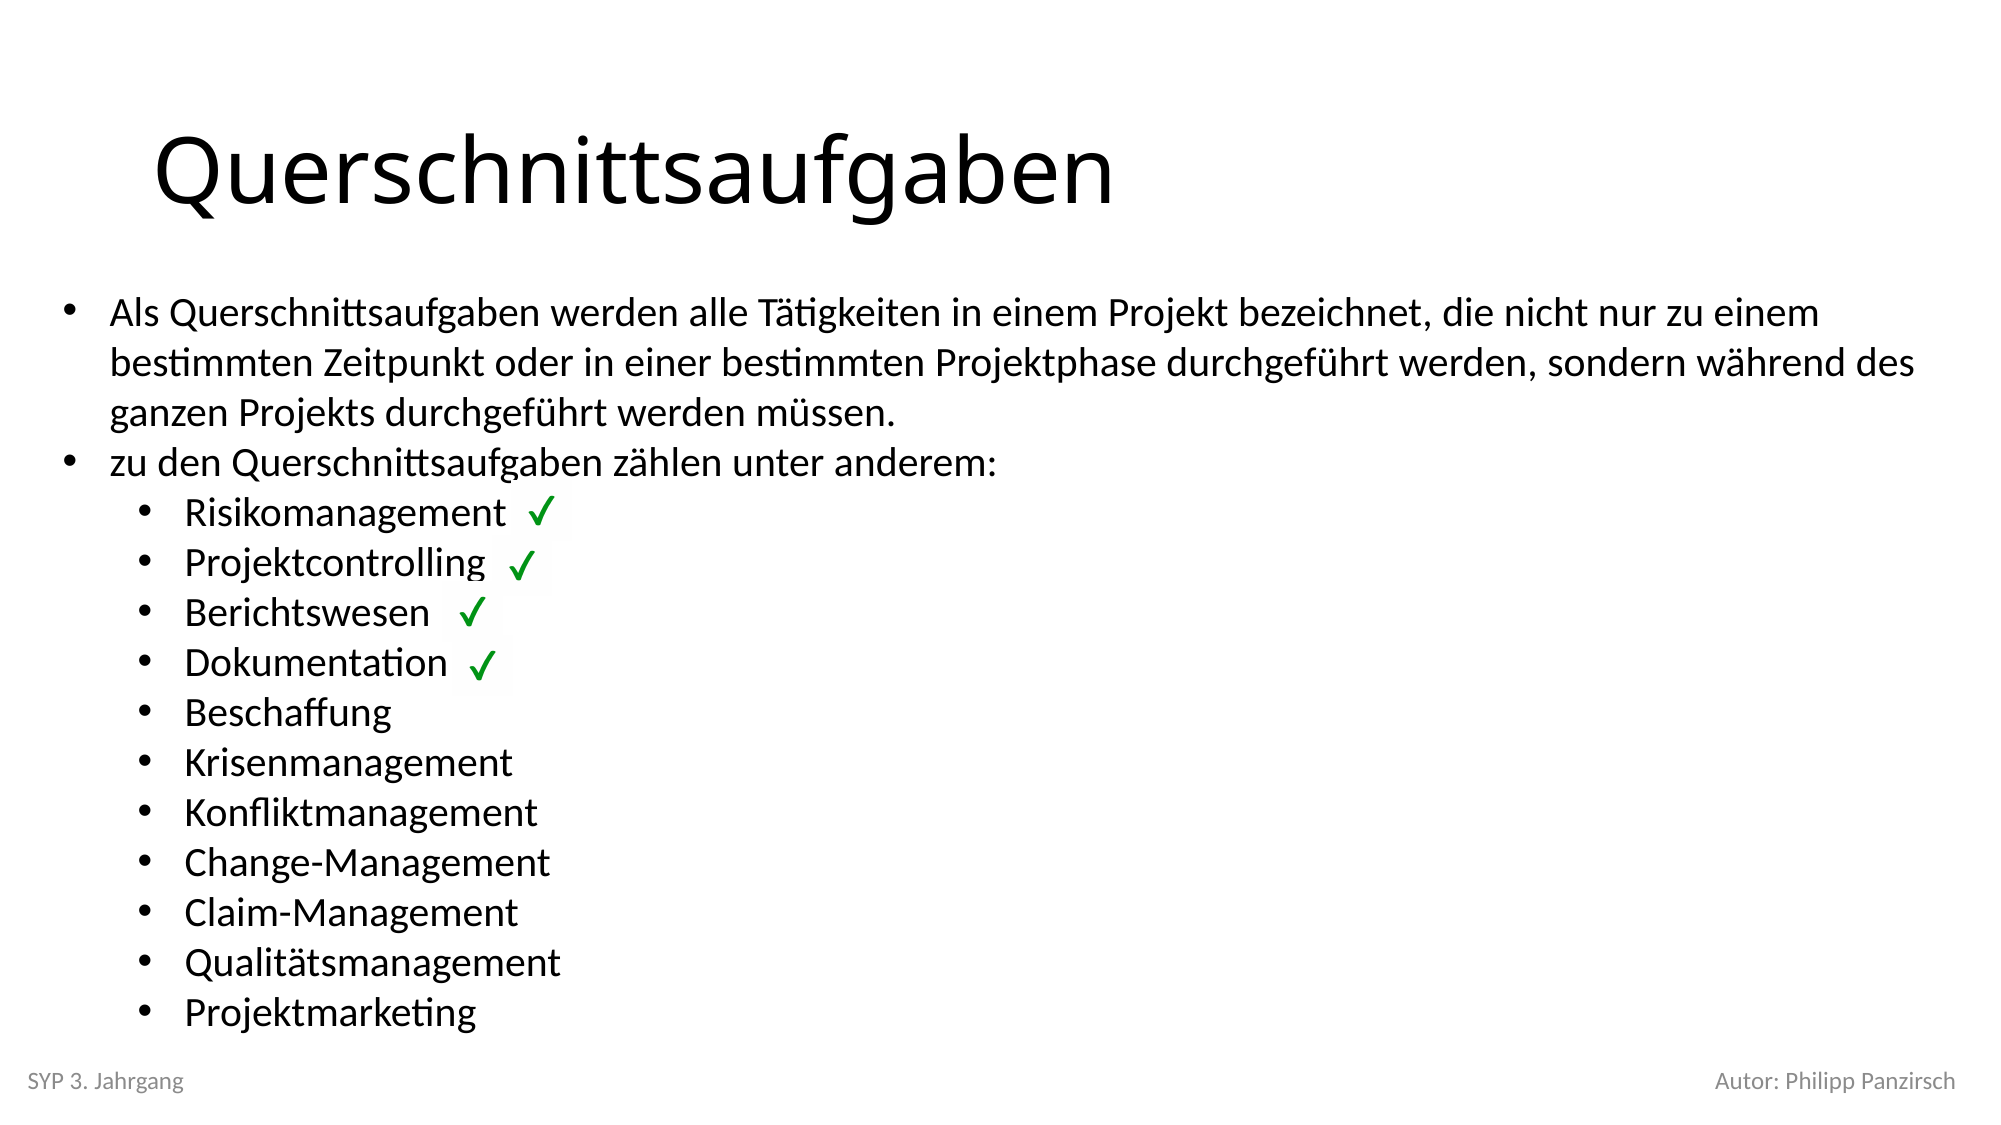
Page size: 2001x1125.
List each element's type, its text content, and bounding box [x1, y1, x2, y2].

text_box Als Querschnittsaufgaben werden alle Tätigkeiten in einem Projekt bezeichnet, die nicht nur zu einem bestimmten Zeitpunkt oder in einer bestimmten Projektphase durchgeführt werden, sondern während des ganzen Projekts durchgeführt werden müssen. zu den Querschnittsaufgaben zählen unter anderem: Risikomanagement Projektcontrolling Berichtswesen Dokumentation Beschaffung Krisenmanagement Konfliktmanagement Change-Management Claim-Management Qualitätsmanagement Projektmarketing [47, 277, 1952, 1043]
title Querschnittsaufgaben [137, 65, 1863, 277]
picture [442, 480, 572, 696]
text_box Autor: Philipp Panzirsch [1296, 1049, 1972, 1110]
footer SYP 3. Jahrgang [12, 1049, 688, 1110]
